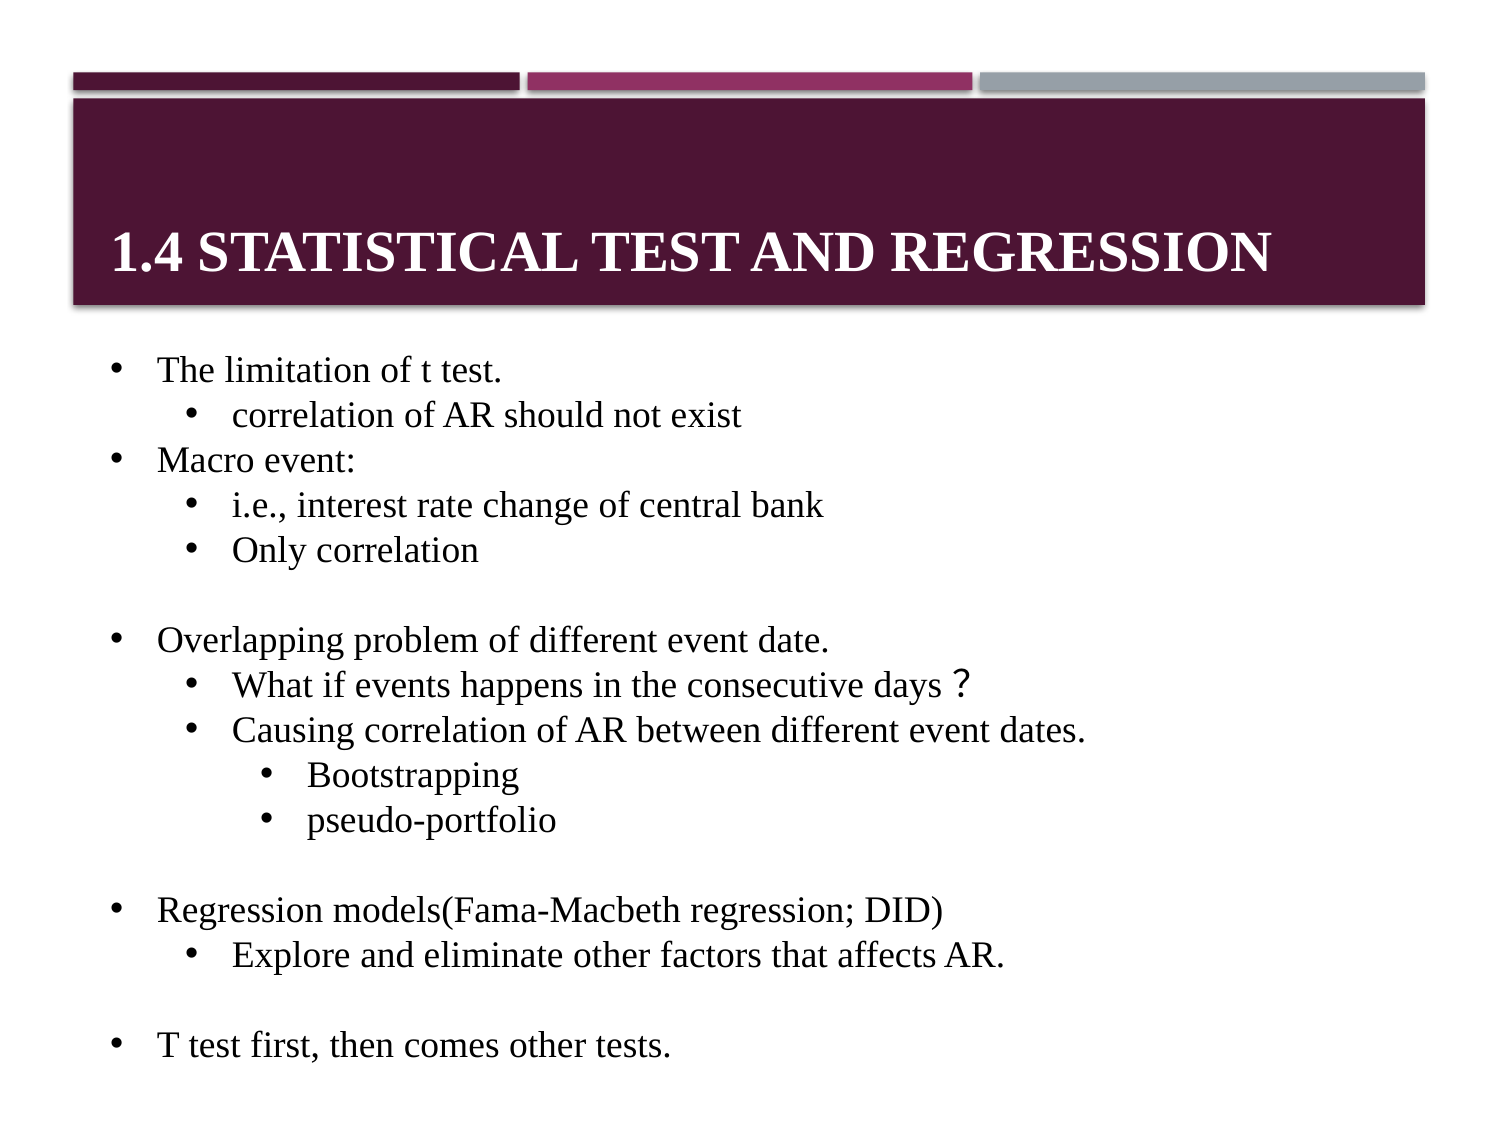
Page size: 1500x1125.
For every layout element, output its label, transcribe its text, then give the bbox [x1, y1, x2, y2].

title 1.4 Statistical test and regression [95, 112, 1406, 291]
text_box The limitation of t test. correlation of AR should not exist Macro event: i.e., interest rate change of central bank Only correlation Overlapping problem of different event date. What if events happens in the consecutive days？ Causing correlation of AR between different event dates. Bootstrapping pseudo-portfolio Regression models(Fama-Macbeth regression; DID) Explore and eliminate other factors that affects AR. T test first, then comes other tests. [95, 337, 1463, 1125]
